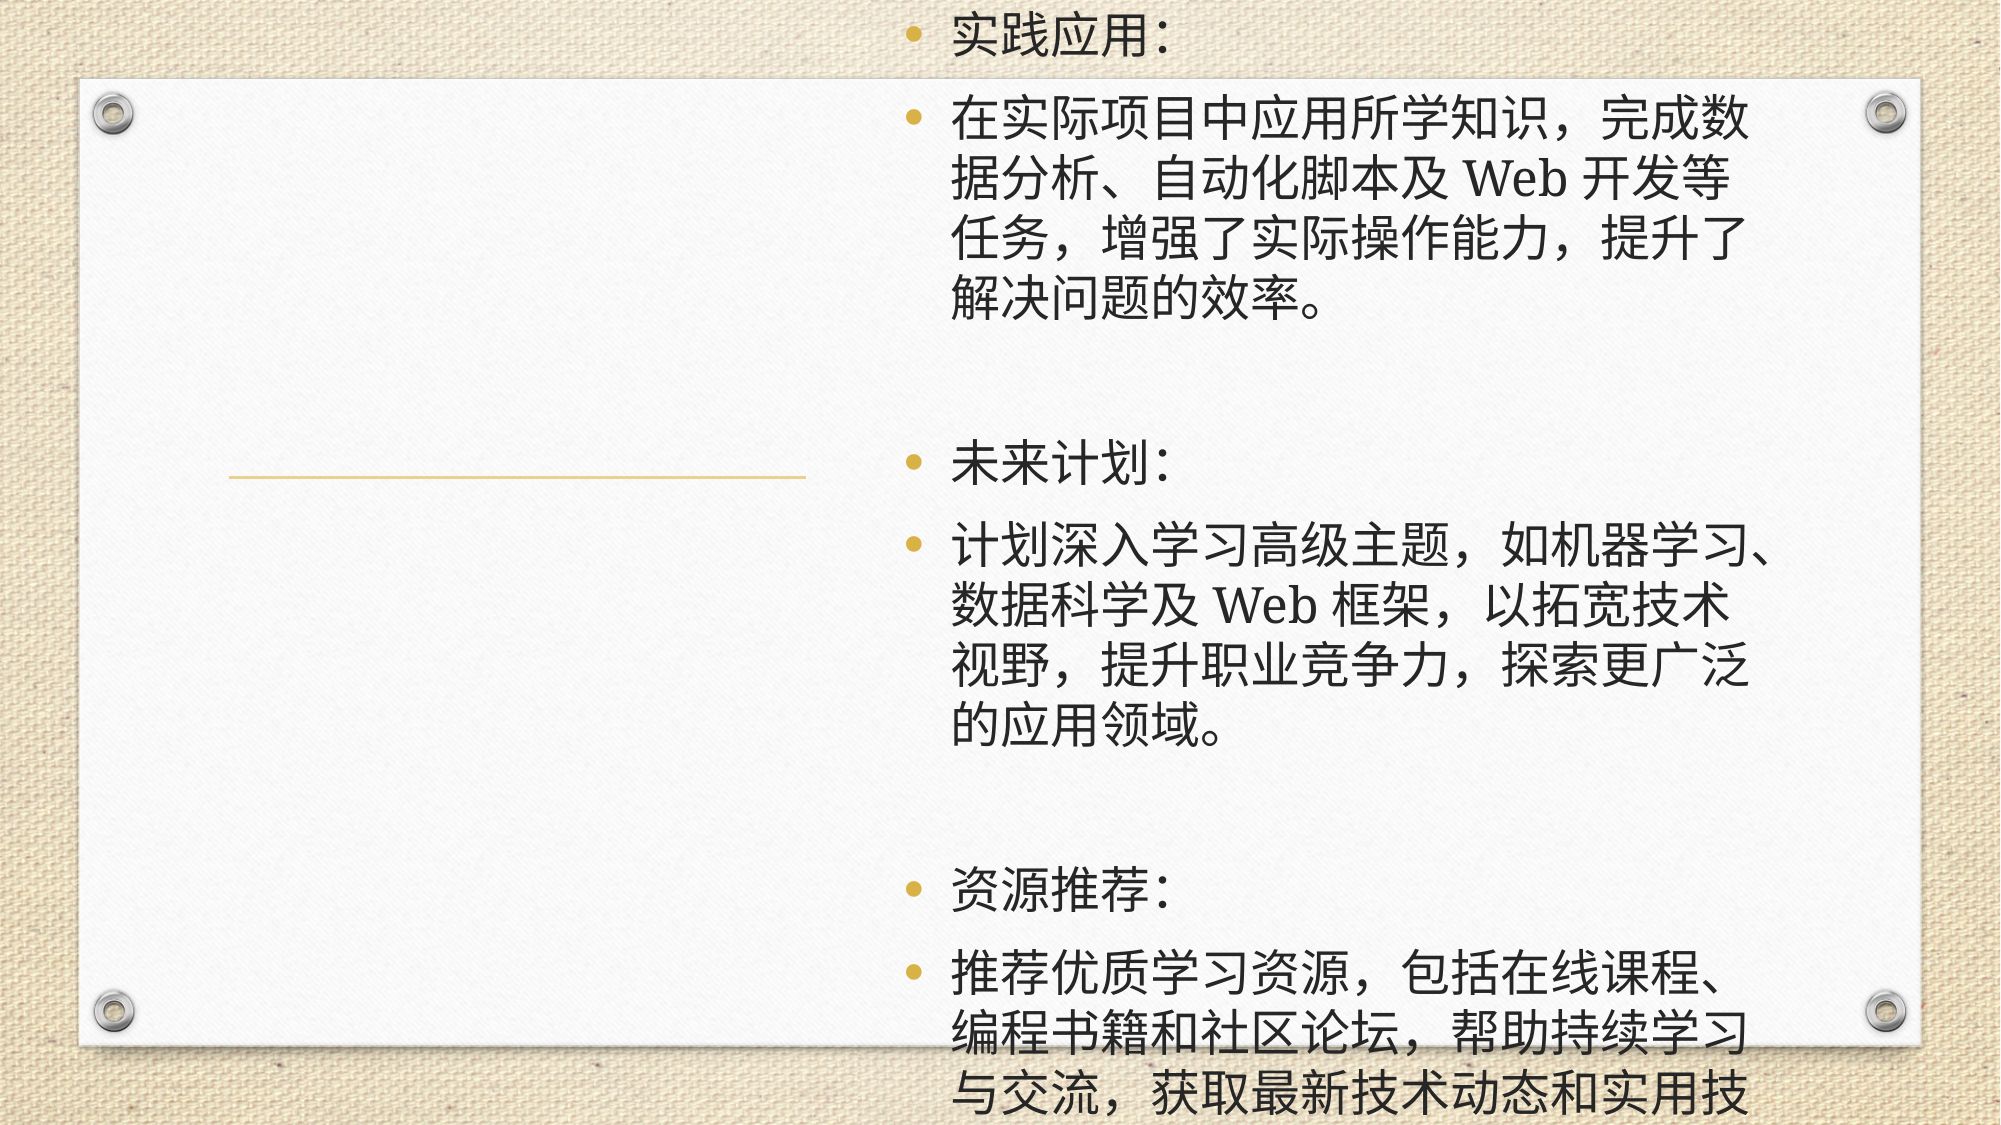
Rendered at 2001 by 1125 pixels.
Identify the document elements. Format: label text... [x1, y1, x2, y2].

list 学习收获： 通过Python教程，掌握了基础语法、数据结构及常用库的使用，提升了编程能力。对Python的理解加深，为后续学习打下坚实基础。 实践应用： 在实际项目中应用所学知识，完成数据分析、自动化脚本及Web开发等任务，增强了实际操作能力，提升了解决问题的效率。 未来计划： 计划深入学习高级主题，如机器学习、数据科学及Web框架，以拓宽技术视野，提升职业竞争力，探索更广泛的应用领域。 资源推荐： 推荐优质学习资源，包括在线课程、编程书籍和社区论坛，帮助持续学习与交流，获取最新技术动态和实用技巧。 总结反思： 回顾学习过程，分析成功经验与不足之处，制定改进计划，保持学习热情，确保在Python学习道路上不断进步。 [888, 161, 1787, 964]
picture [0, 0, 2001, 1125]
